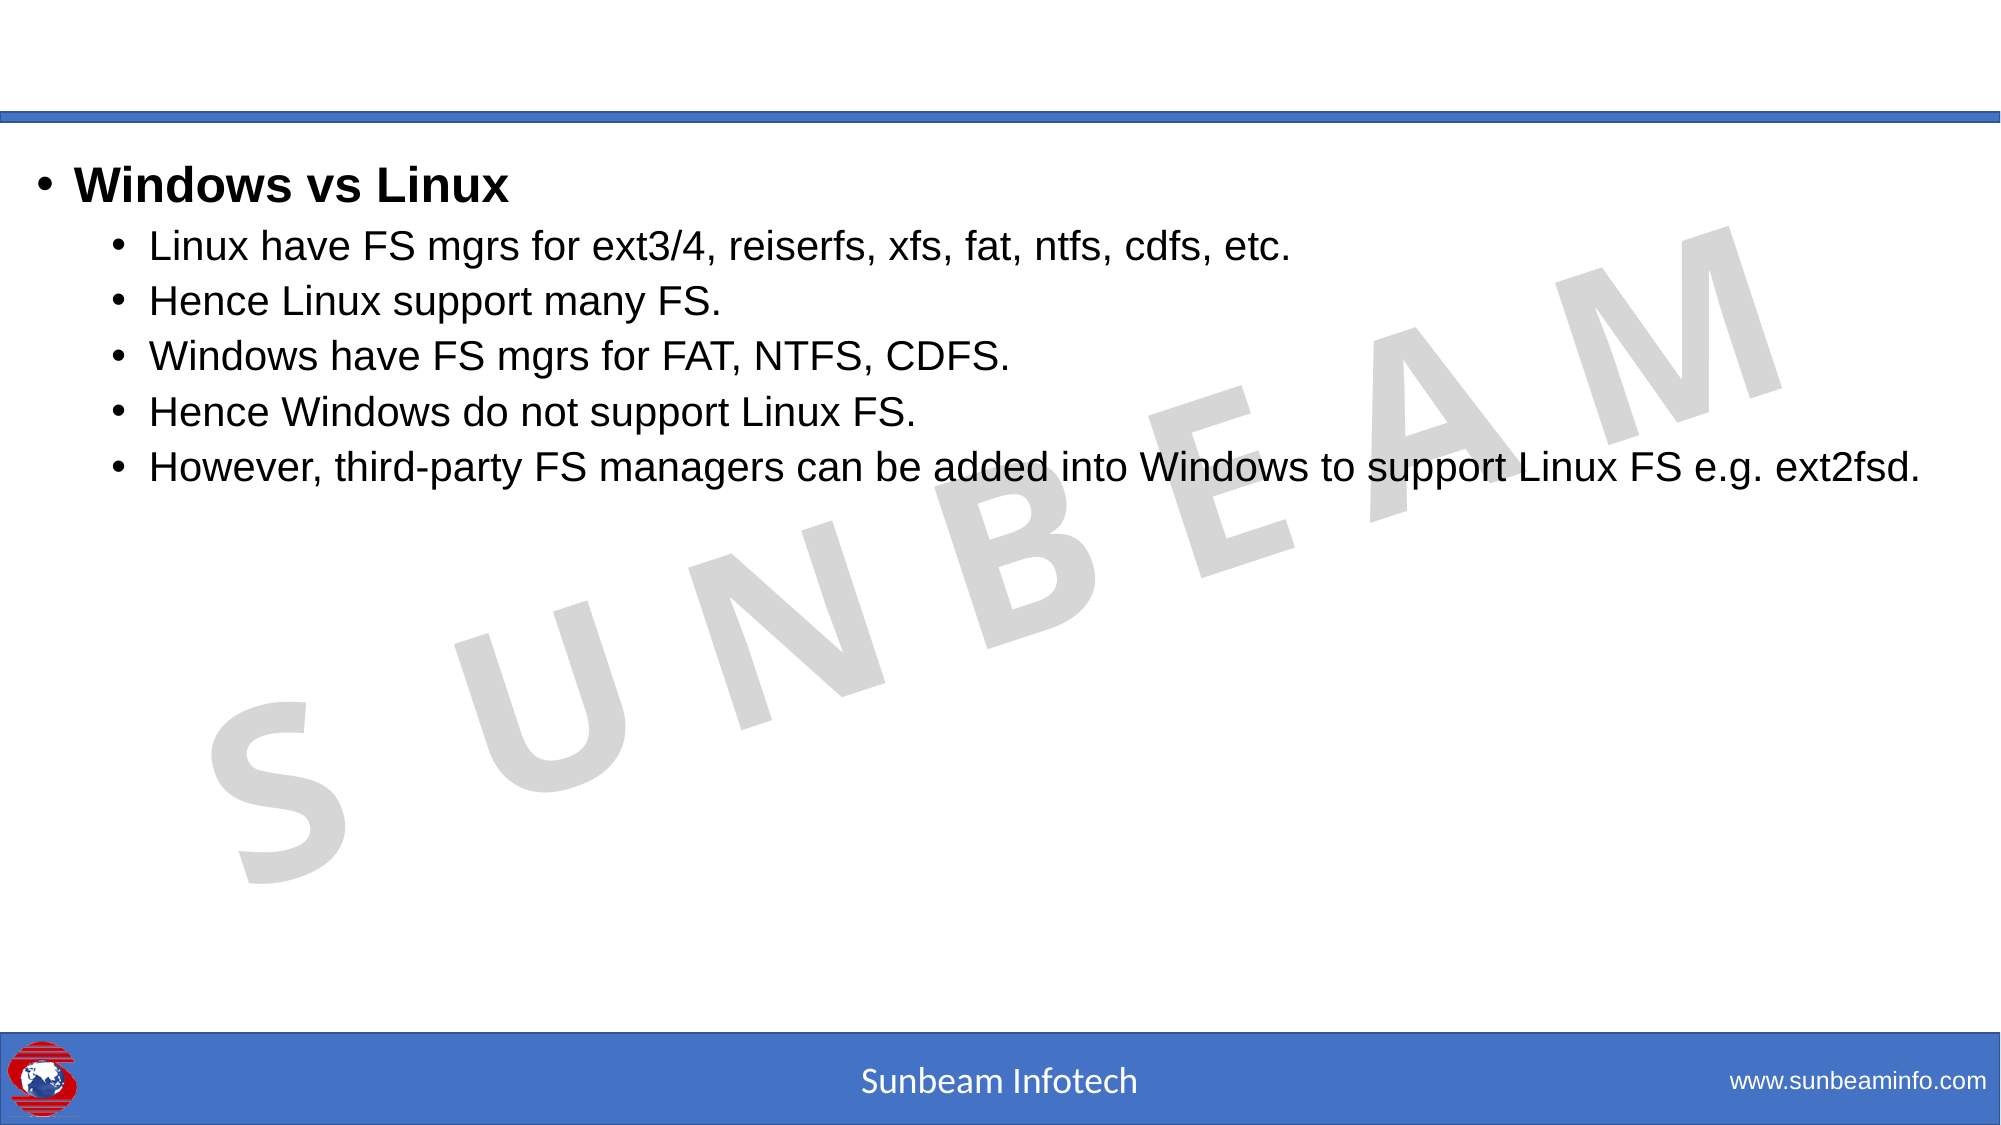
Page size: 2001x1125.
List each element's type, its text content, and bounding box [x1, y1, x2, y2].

picture [1, 1036, 82, 1117]
list Windows vs Linux Linux have FS mgrs for ext3/4, reiserfs, xfs, fat, ntfs, cdfs, etc. Hence Linux support many FS. Windows have FS mgrs for FAT, NTFS, CDFS. Hence Windows do not support Linux FS. However, third-party FS managers can be added into Windows to support Linux FS e.g. ext2fsd. [21, 152, 1982, 1001]
